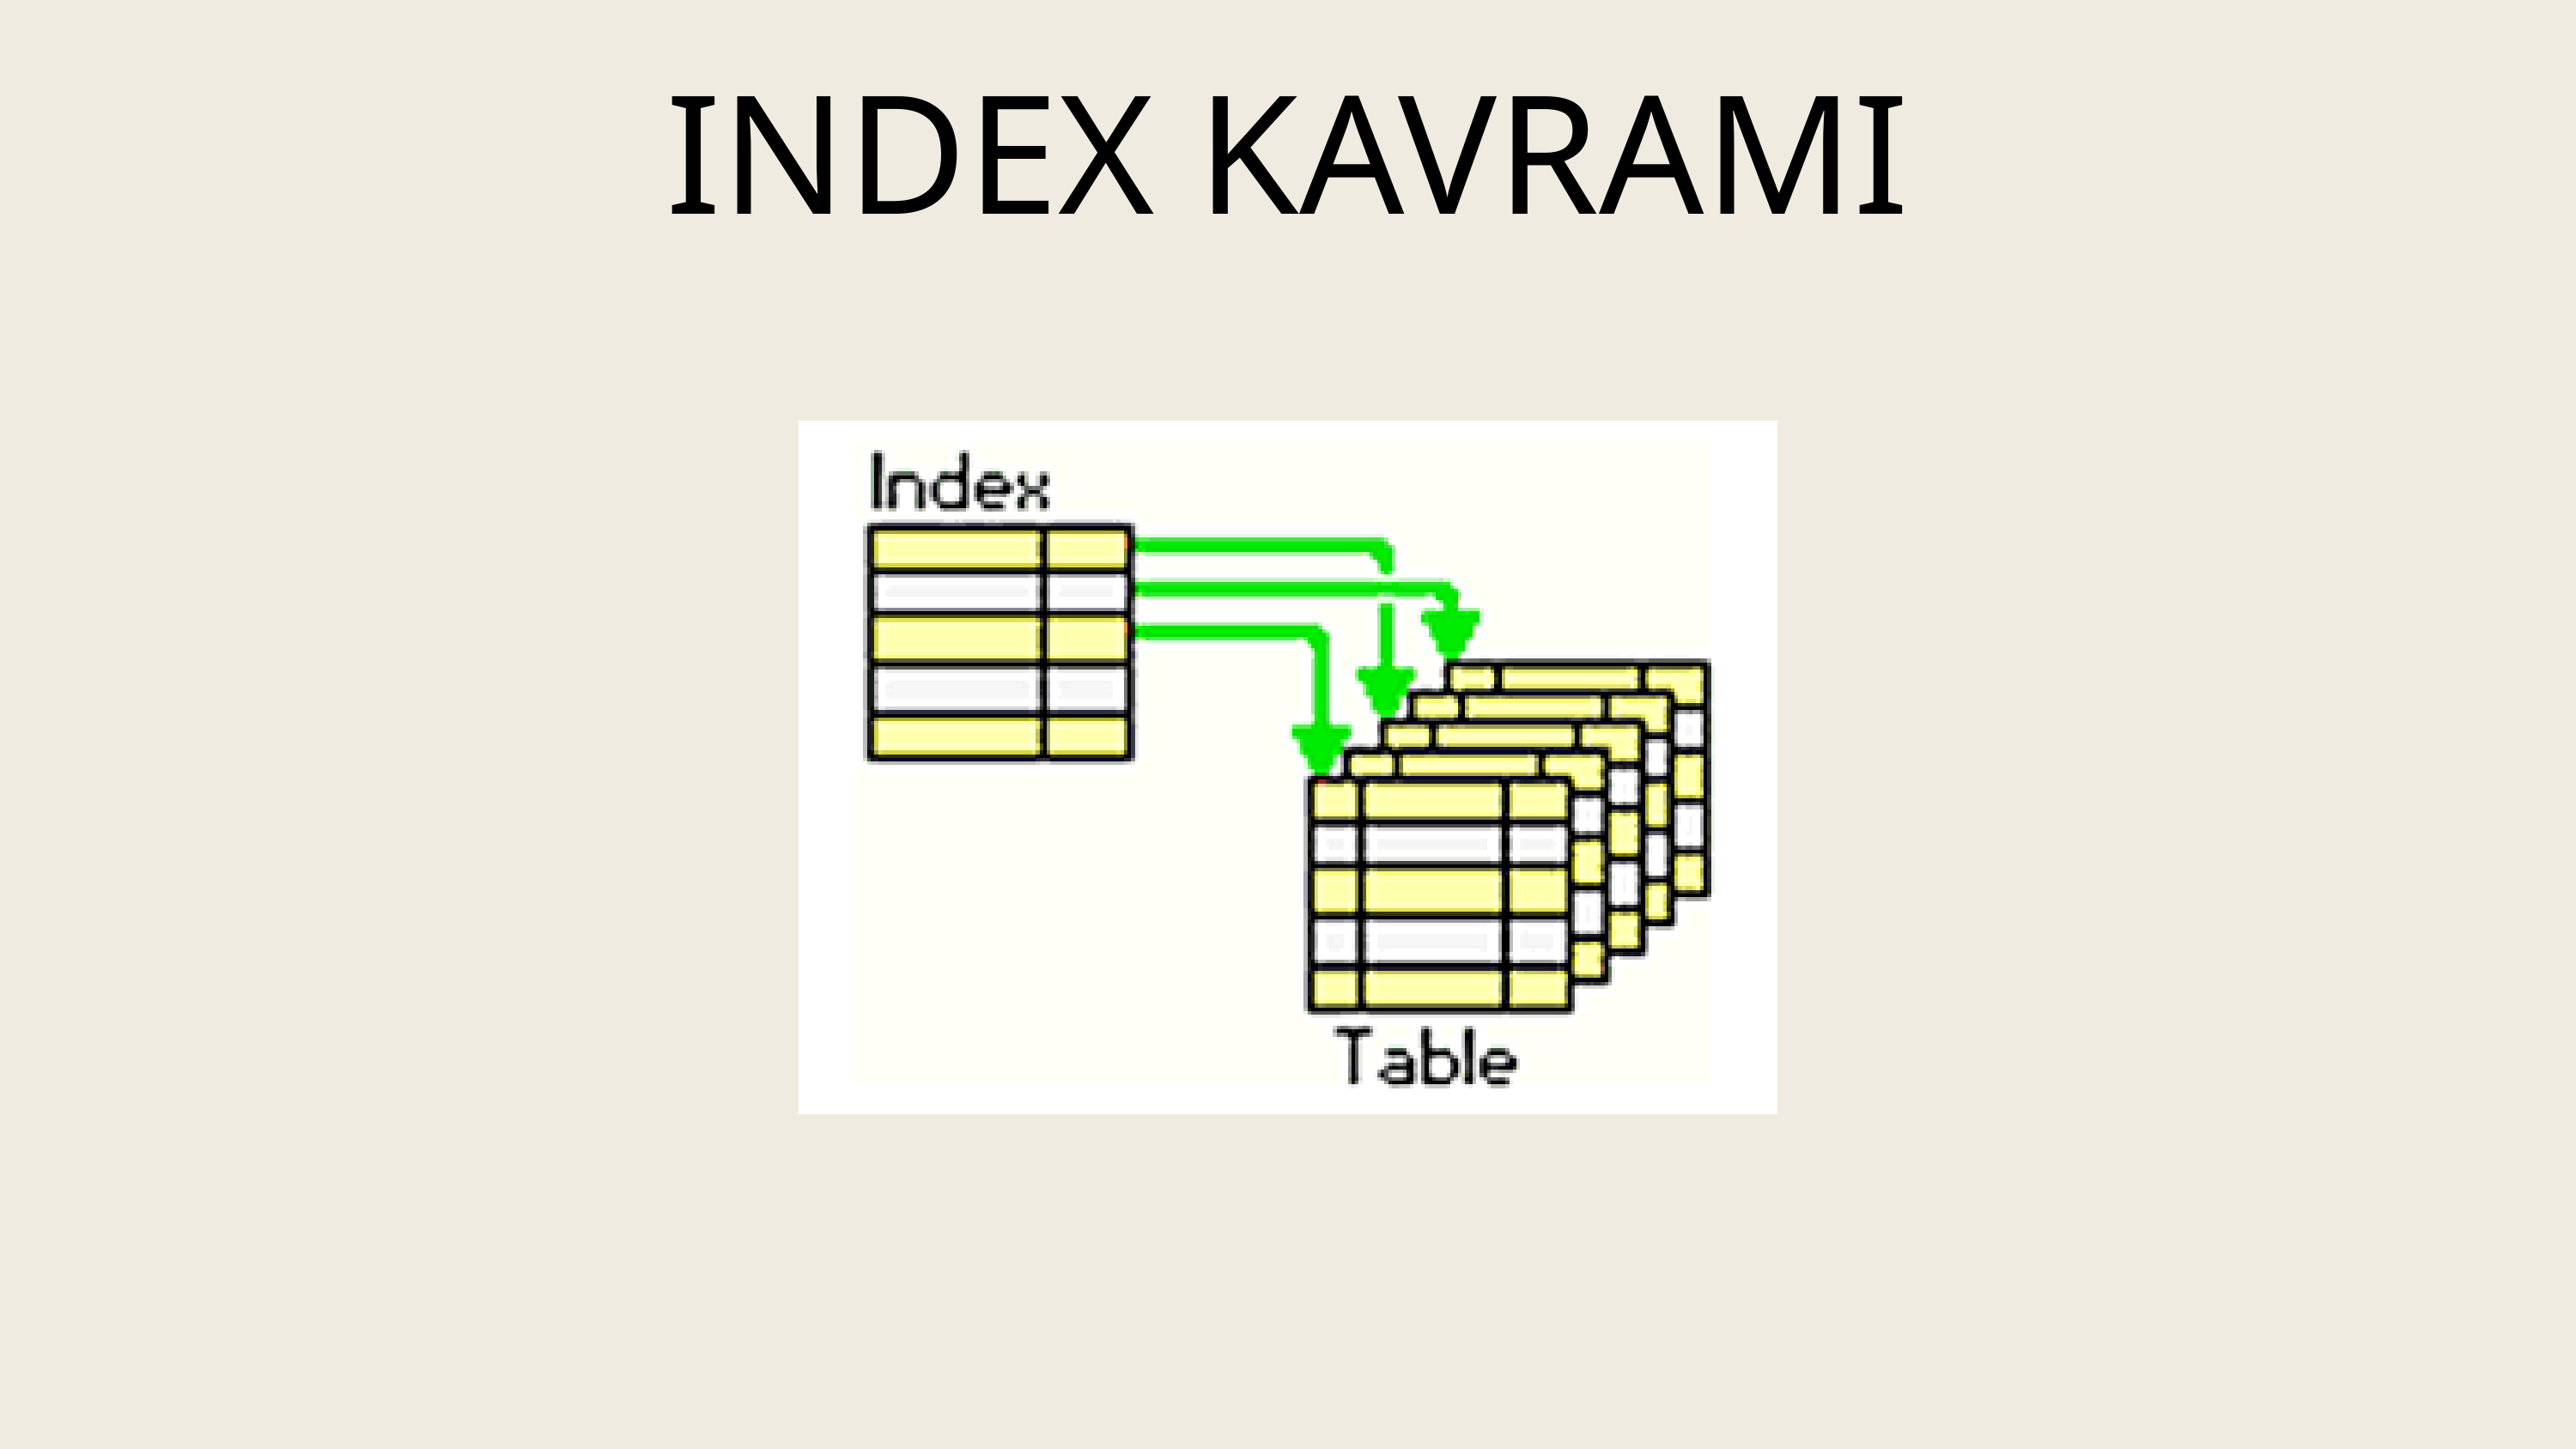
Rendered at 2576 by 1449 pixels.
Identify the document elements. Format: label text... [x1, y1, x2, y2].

text_box [798, 421, 1777, 1114]
text_box INDEX KAVRAMI [629, 16, 1947, 248]
